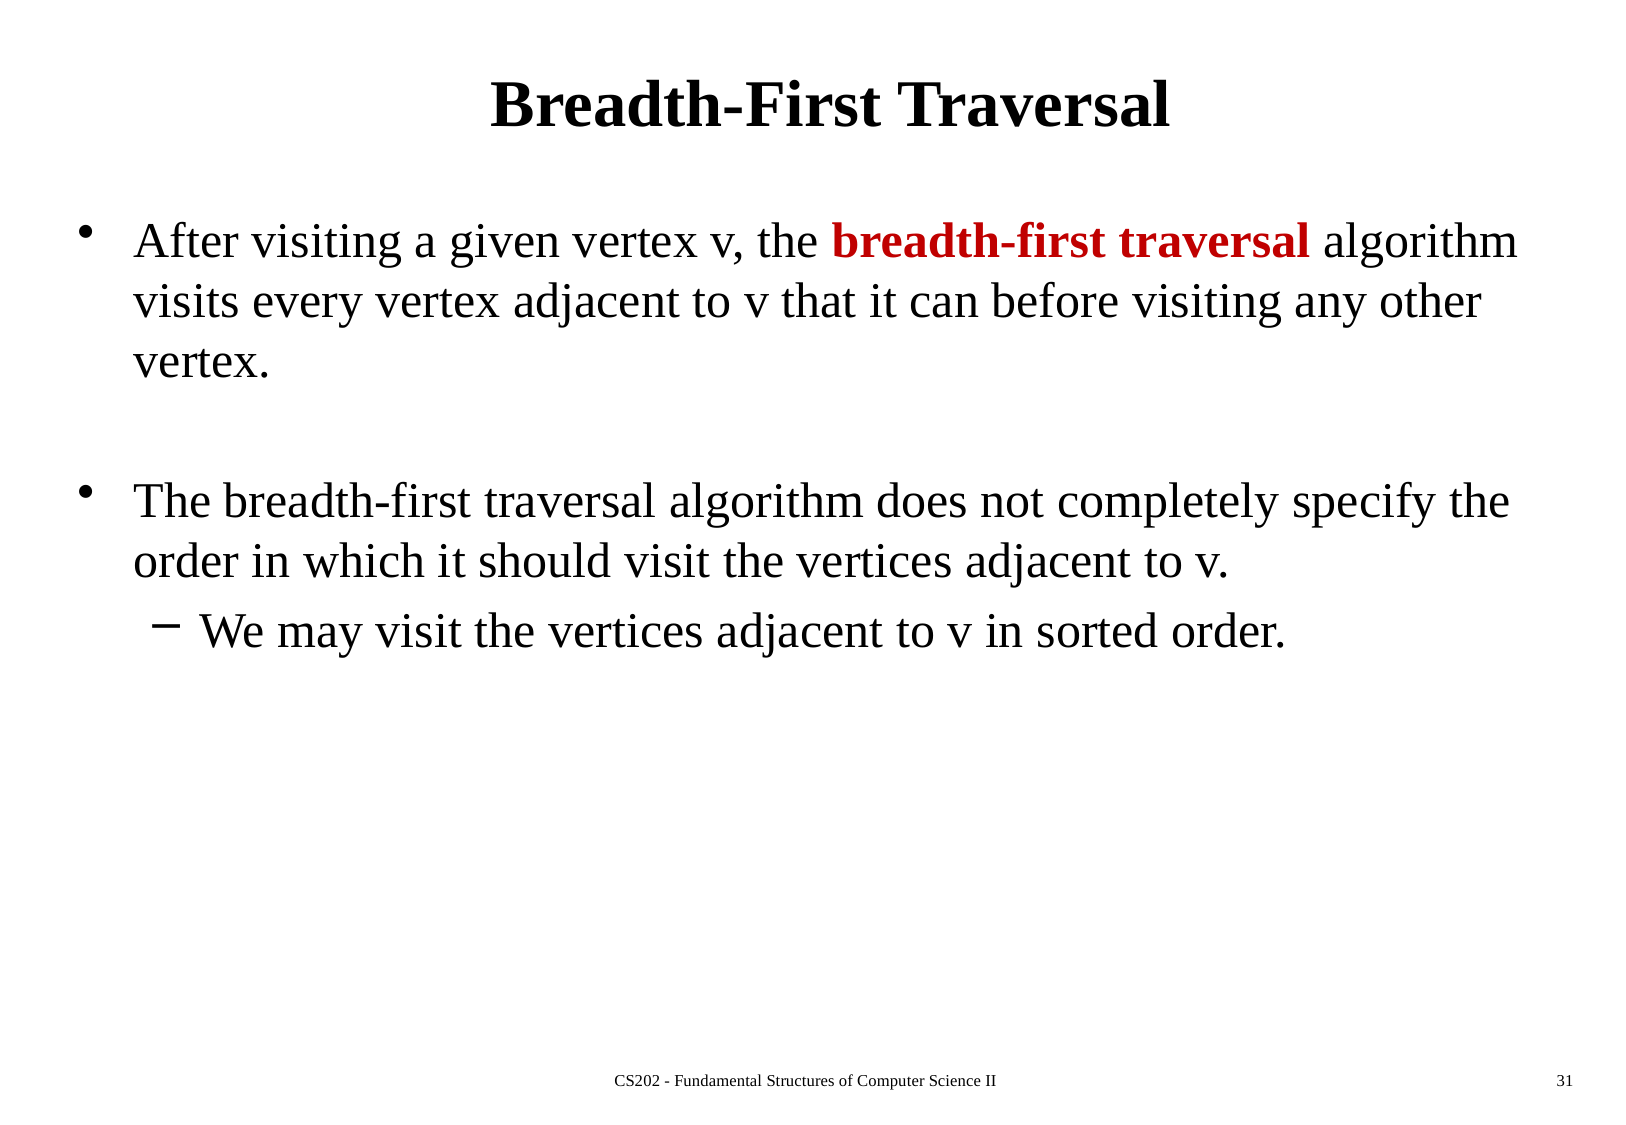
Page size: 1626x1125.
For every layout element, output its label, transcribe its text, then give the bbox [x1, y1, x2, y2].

title Breadth-First Traversal [62, 24, 1600, 175]
slide_number 31 [1249, 1062, 1589, 1101]
list After visiting a given vertex v, the breadth-first traversal algorithm visits every vertex adjacent to v that it can before visiting any other vertex. The breadth-first traversal algorithm does not completely specify the order in which it should visit the vertices adjacent to v. We may visit the vertices adjacent to v in sorted order. [62, 200, 1588, 1038]
footer CS202 - Fundamental Structures of Computer Science II [500, 1062, 1111, 1101]
